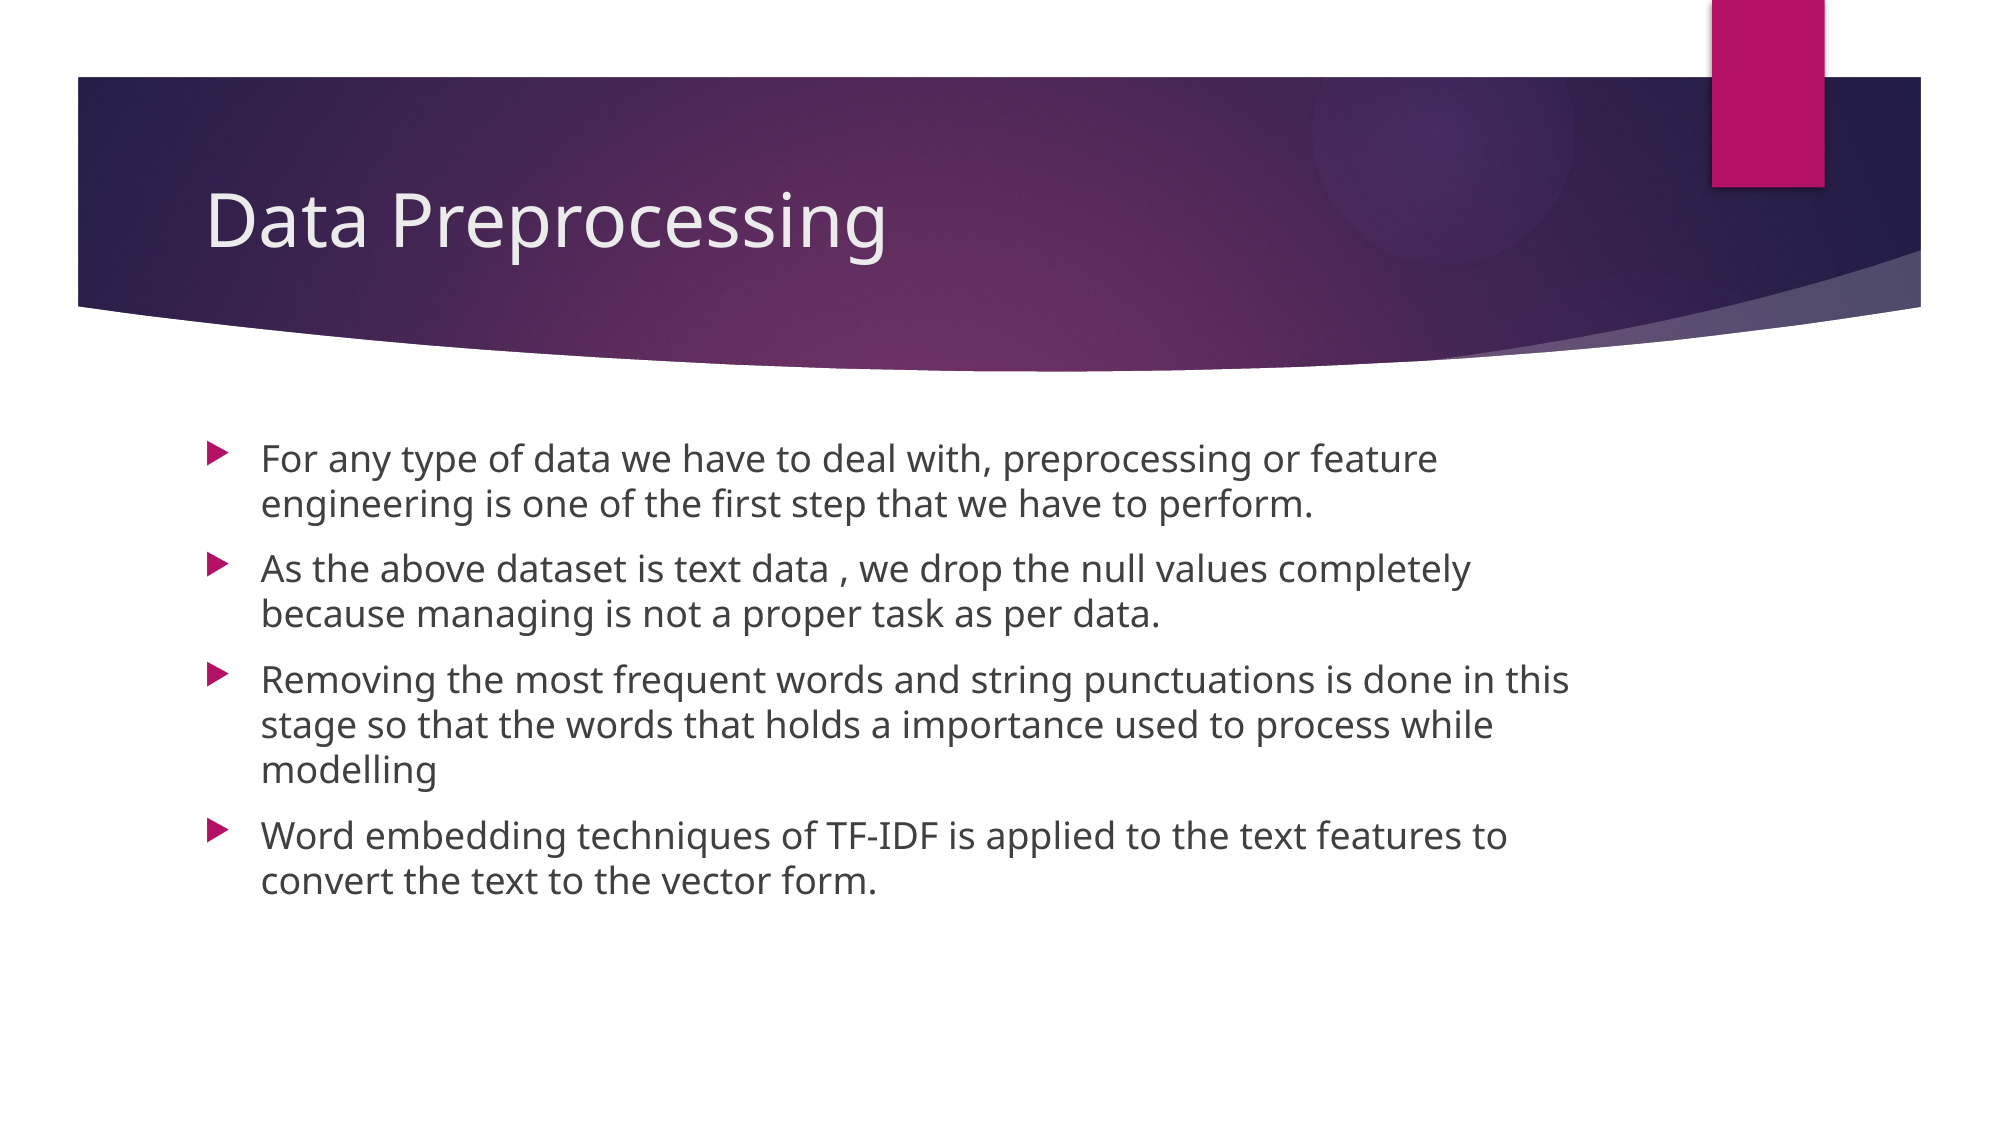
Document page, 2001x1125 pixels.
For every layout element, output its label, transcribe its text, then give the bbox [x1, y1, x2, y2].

list For any type of data we have to deal with, preprocessing or feature engineering is one of the first step that we have to perform. As the above dataset is text data , we drop the null values completely because managing is not a proper task as per data. Removing the most frequent words and string punctuations is done in this stage so that the words that holds a importance used to process while modelling Word embedding techniques of TF-IDF is applied to the text features to convert the text to the vector form. [189, 427, 1638, 988]
title Data Preprocessing [189, 159, 1627, 276]
